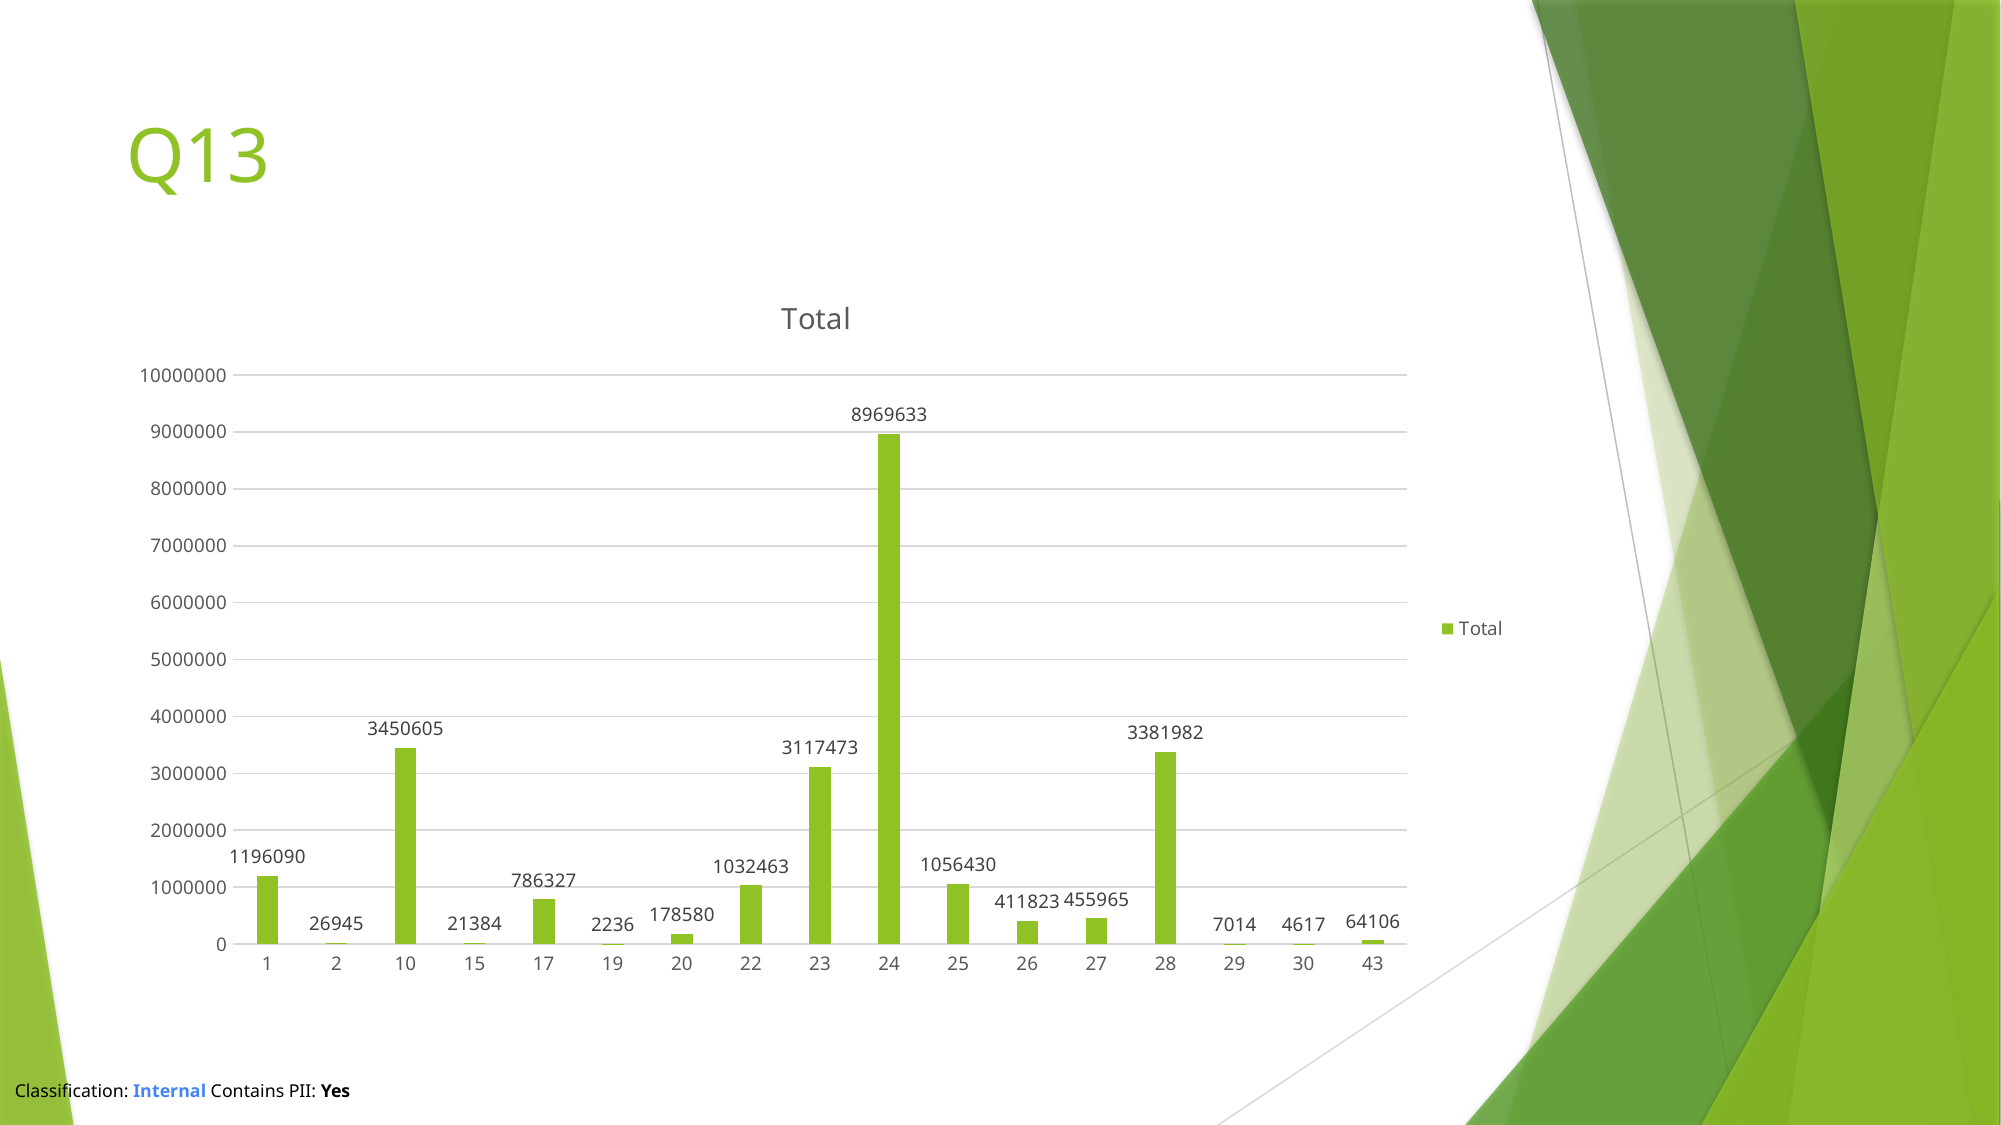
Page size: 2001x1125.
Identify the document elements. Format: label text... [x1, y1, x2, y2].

title Q13 [111, 99, 1522, 230]
chart [110, 266, 1522, 992]
